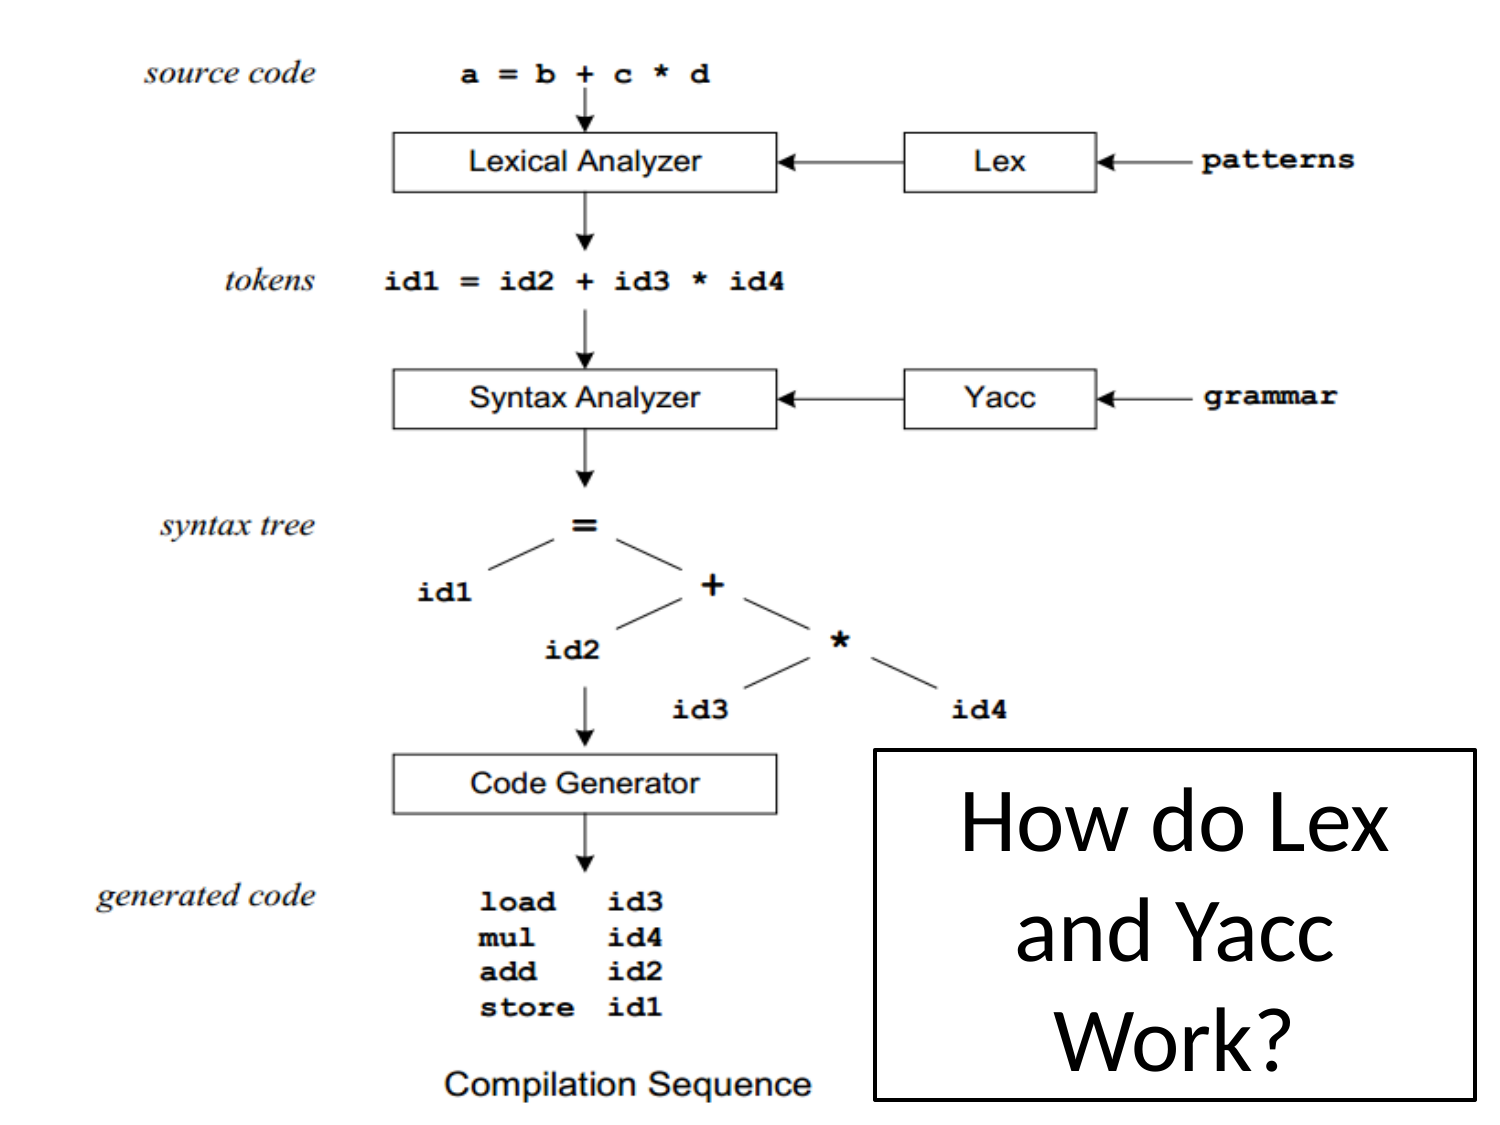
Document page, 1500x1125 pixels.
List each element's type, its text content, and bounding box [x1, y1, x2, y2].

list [0, 49, 1401, 1125]
title How do Lex and Yacc Work? [1404, 748, 1477, 1102]
